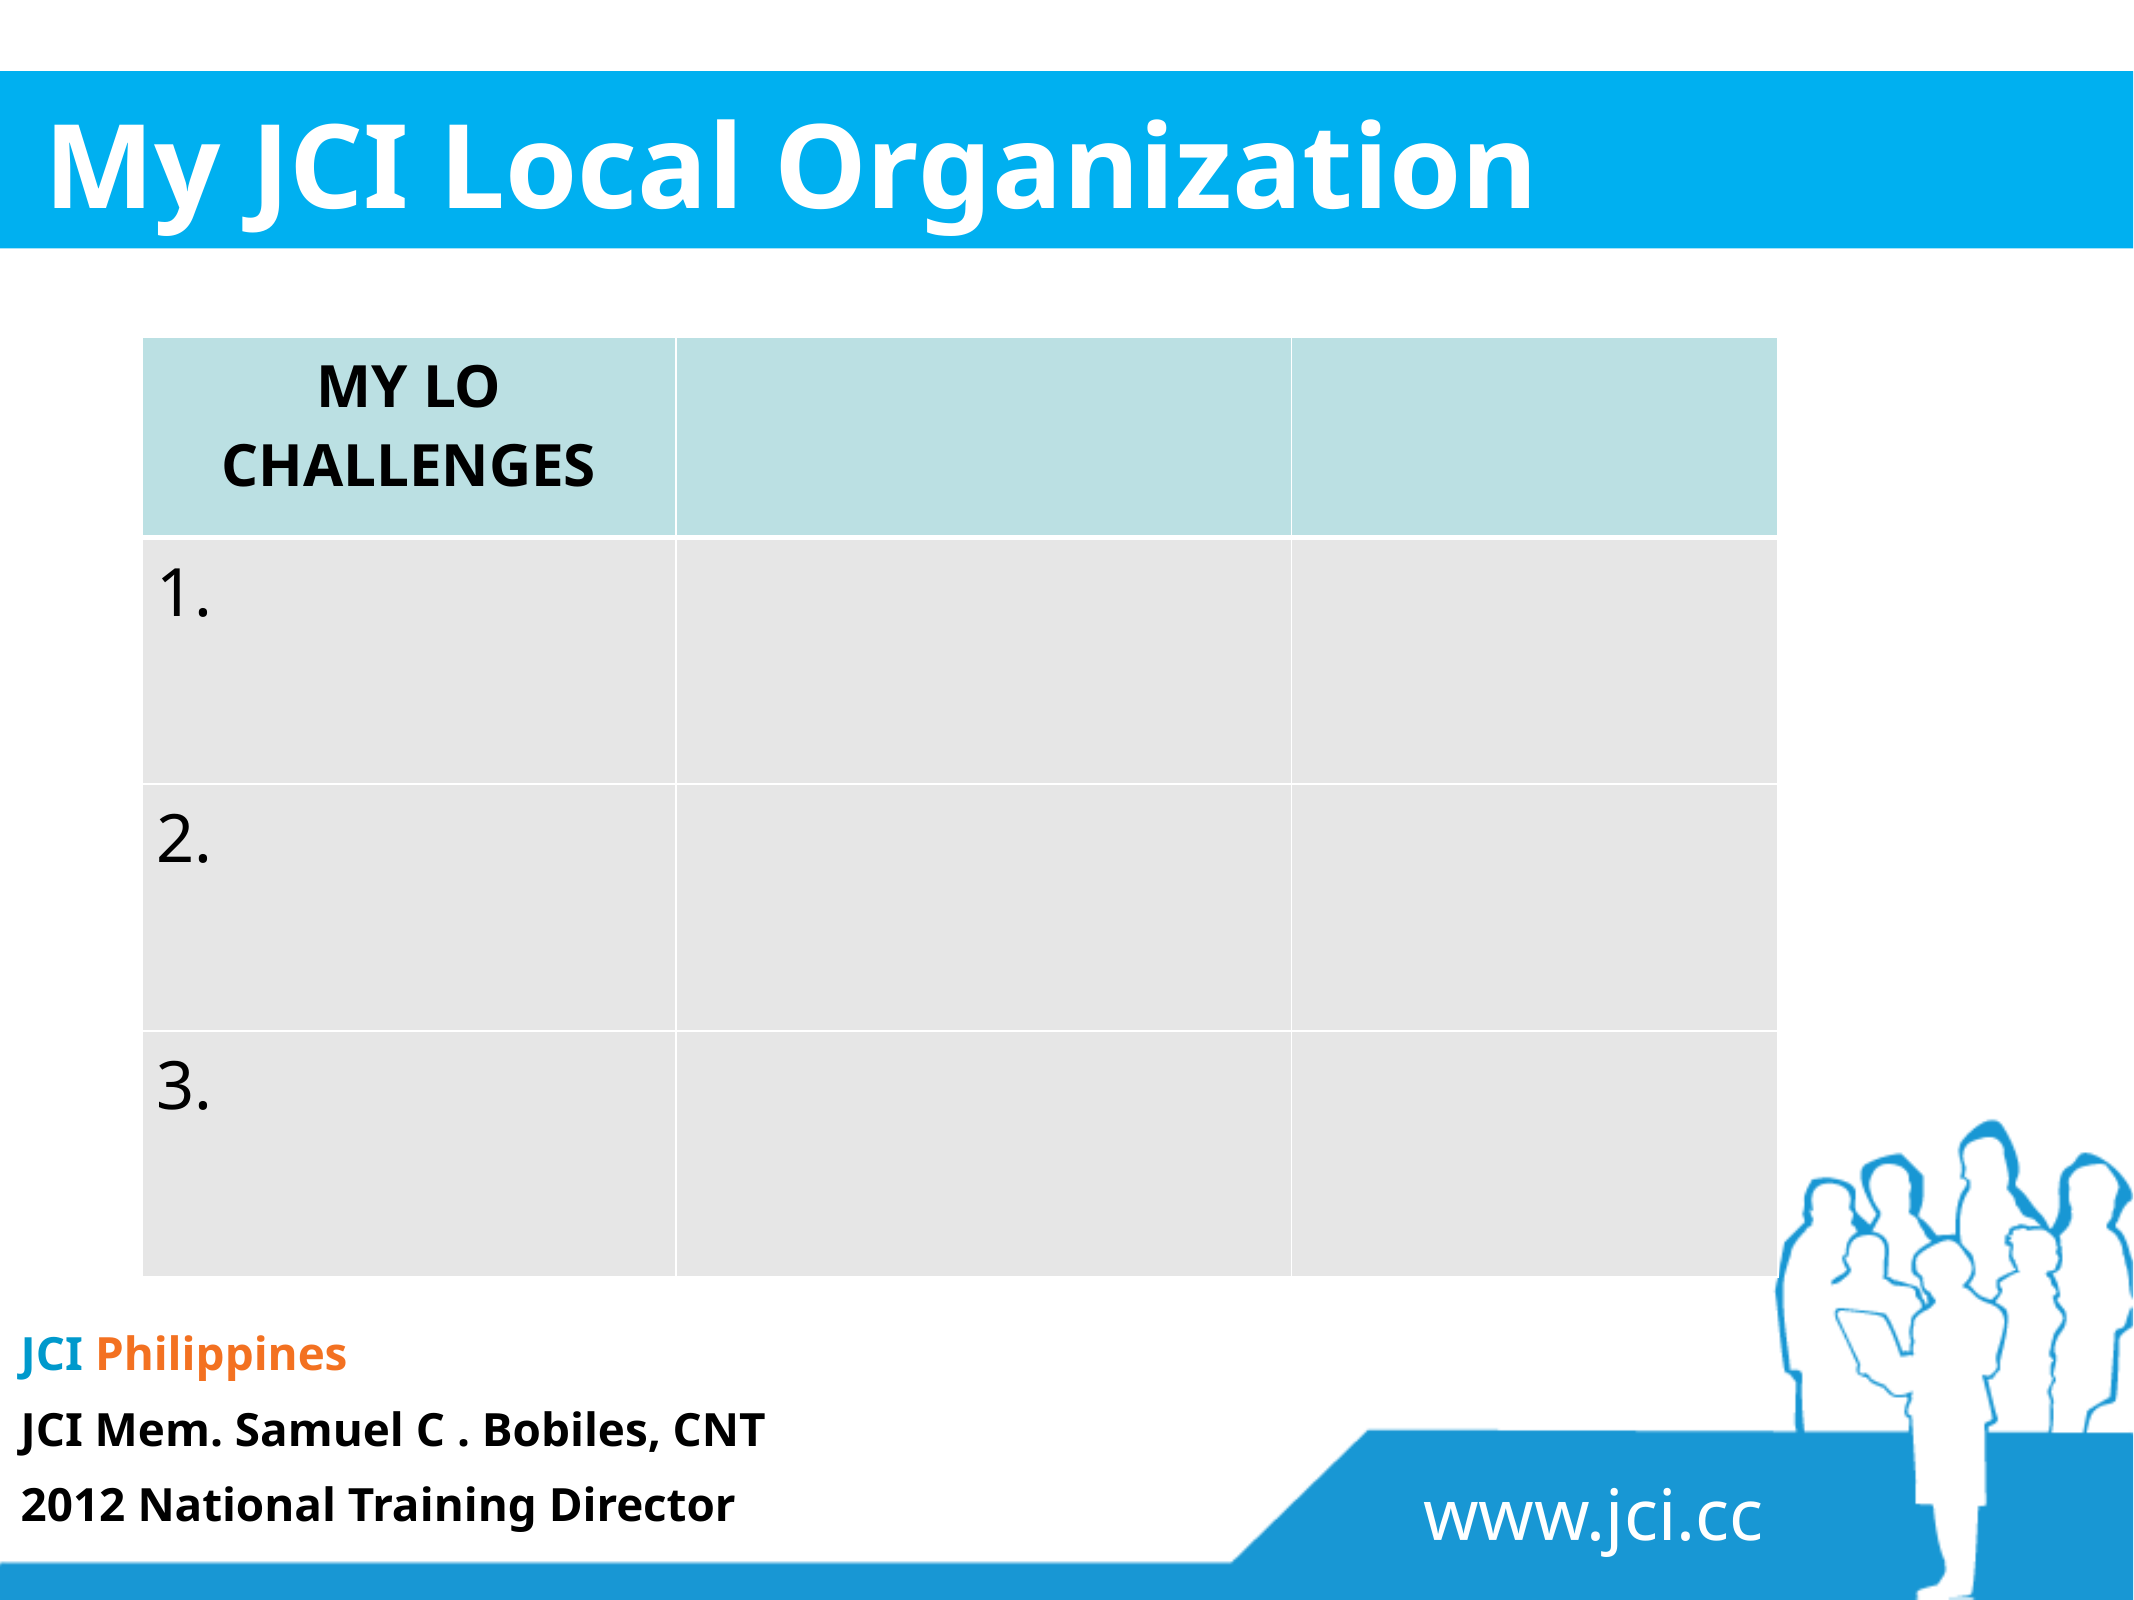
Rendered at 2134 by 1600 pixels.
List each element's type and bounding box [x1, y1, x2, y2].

text_box [0, 70, 2134, 255]
picture [0, 0, 2134, 70]
picture [0, 255, 2134, 1600]
